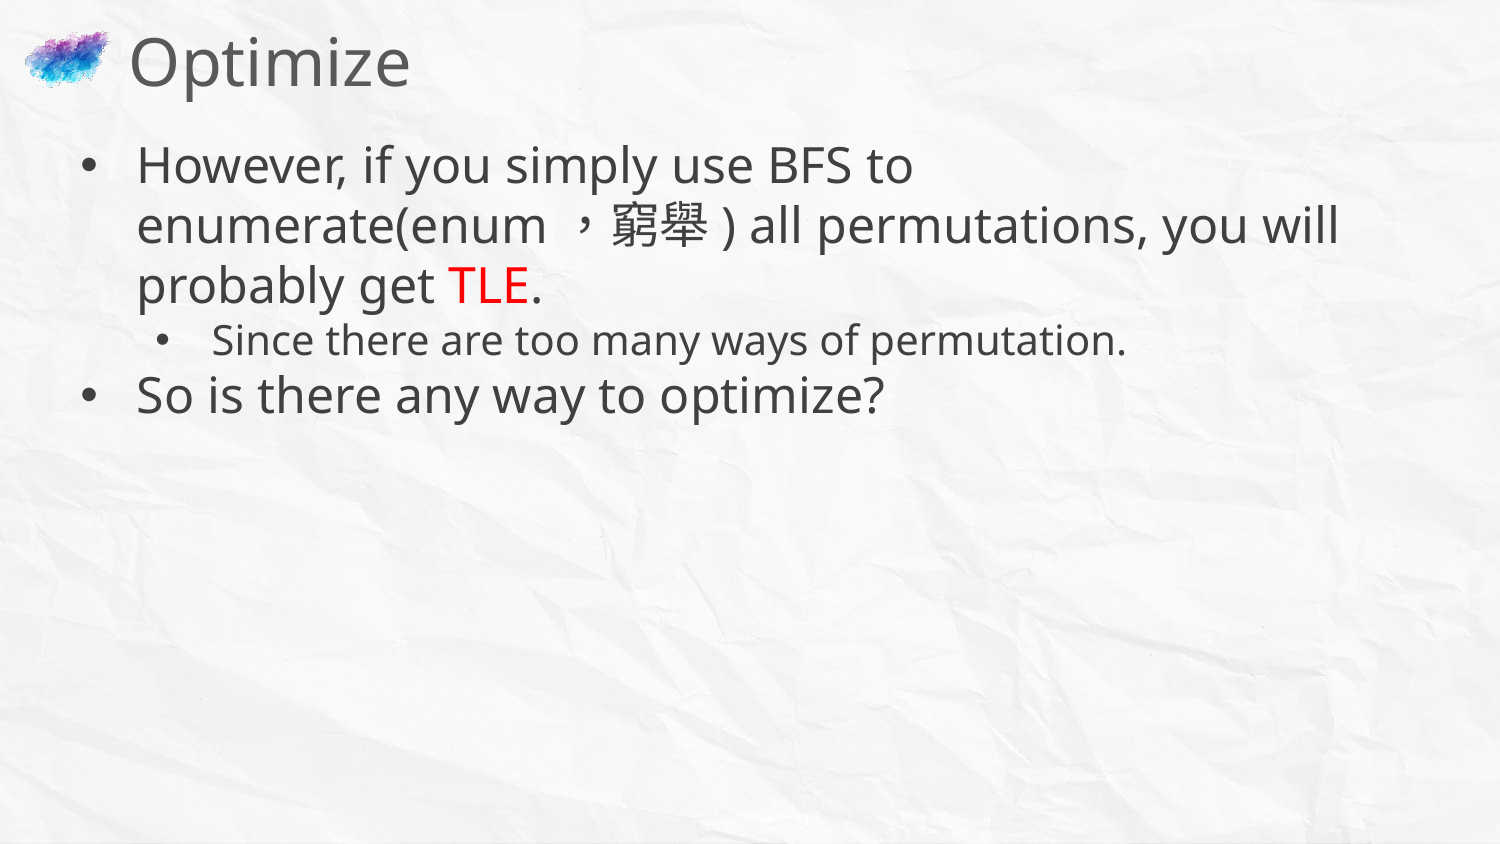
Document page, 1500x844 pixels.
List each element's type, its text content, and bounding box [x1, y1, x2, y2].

picture [18, 26, 113, 93]
text_box Optimize [128, 27, 467, 93]
text_box However, if you simply use BFS to enumerate(enum，窮舉) all permutations, you will probably get TLE. Since there are too many ways of permutation. So is there any way to optimize? [65, 126, 1400, 432]
